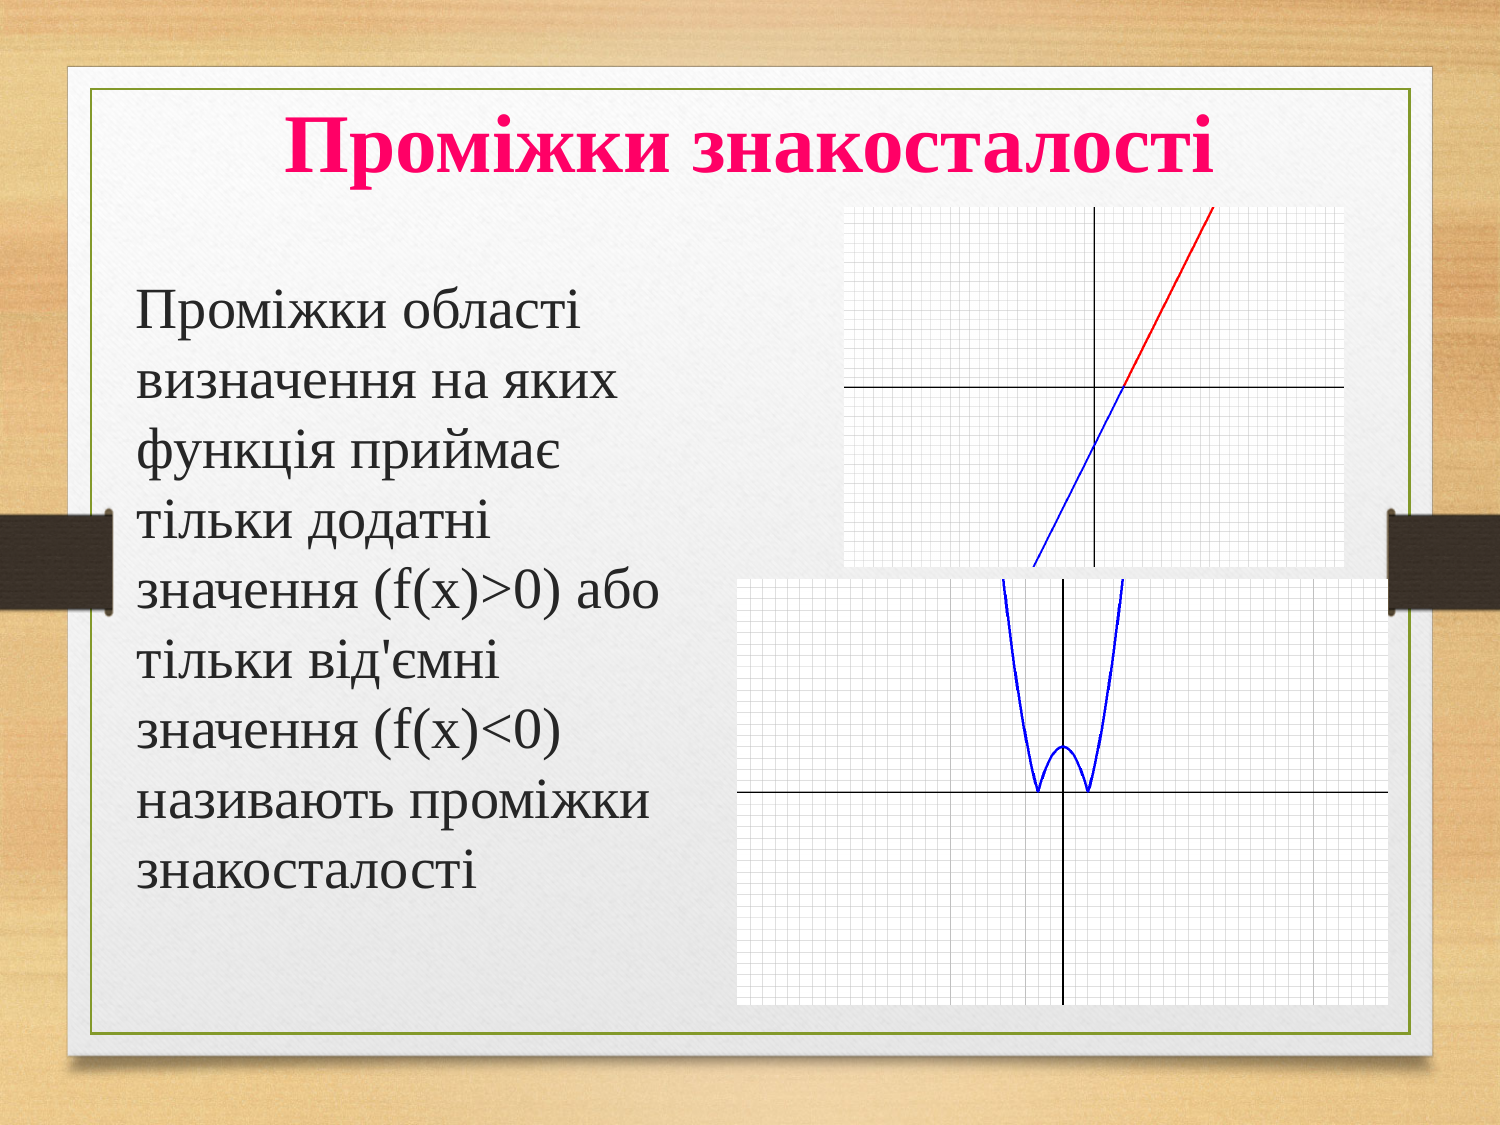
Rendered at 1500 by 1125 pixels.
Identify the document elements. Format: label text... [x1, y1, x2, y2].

picture [0, 0, 1500, 1125]
title Проміжки знакосталості [75, 45, 1425, 233]
list Проміжки області визначення на яких функція приймає тільки додатні значення (f(х)˃0) або тільки від'ємні значення (f(х)<0) називають проміжки знакосталості [75, 262, 738, 1005]
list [737, 579, 1388, 1006]
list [844, 207, 1344, 567]
